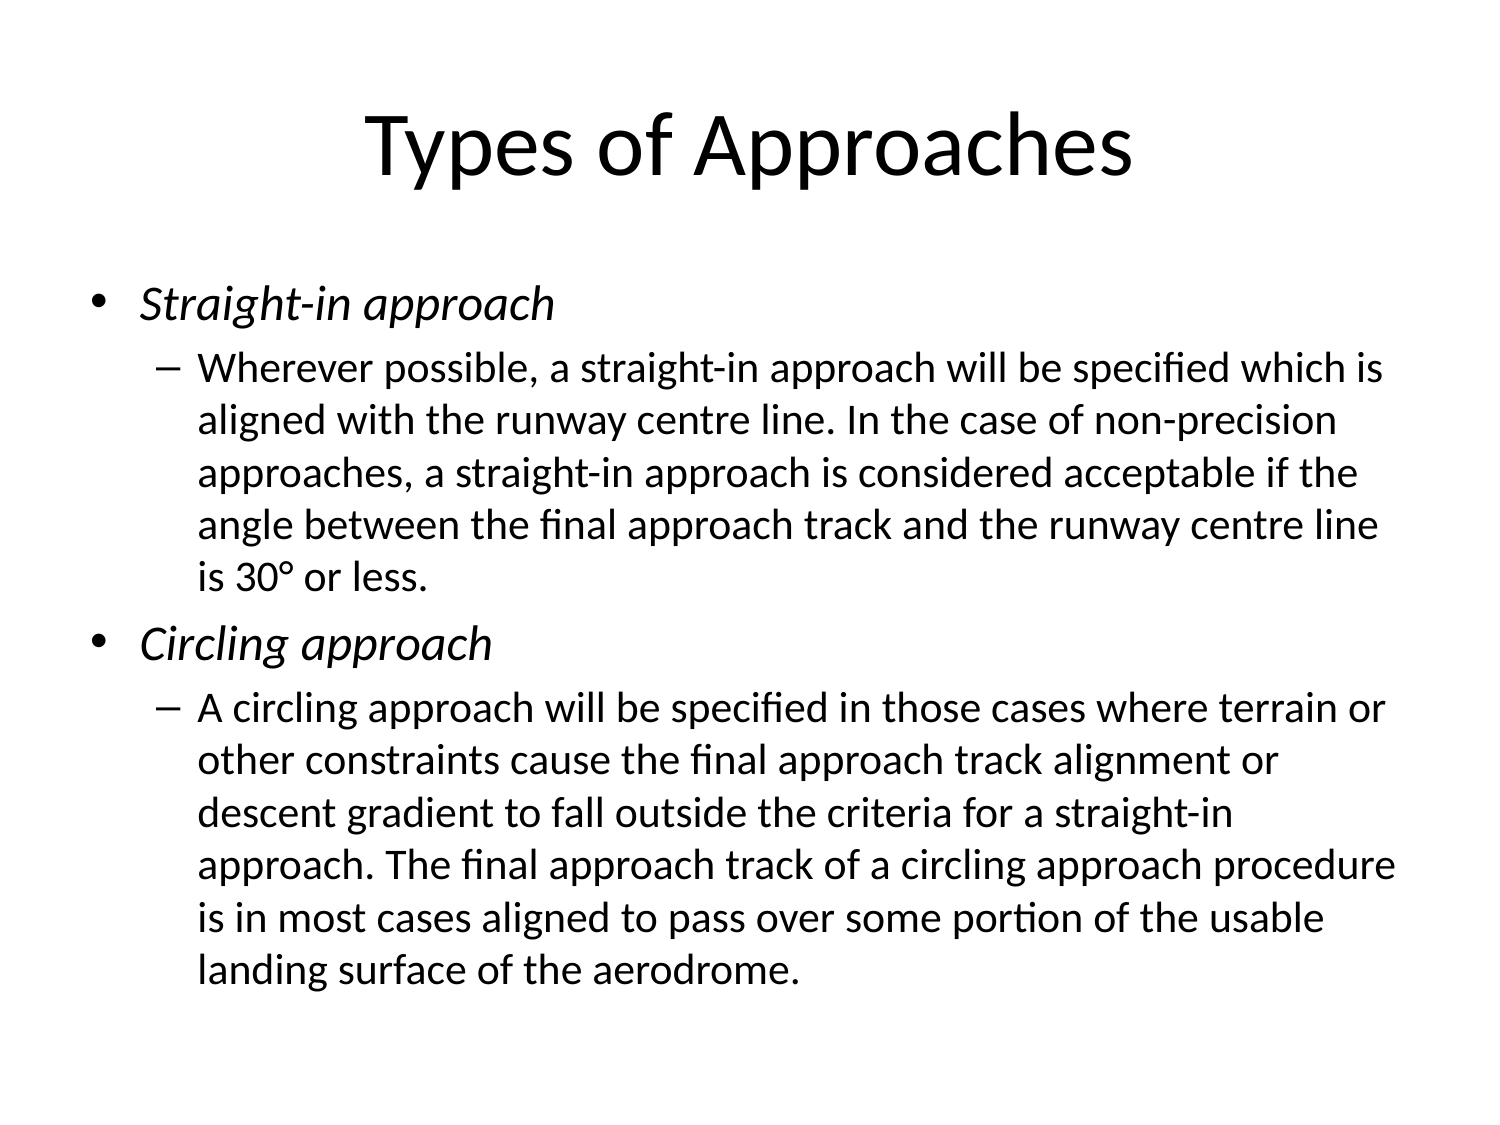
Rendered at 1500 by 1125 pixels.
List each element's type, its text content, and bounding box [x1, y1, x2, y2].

list Straight-in approach Wherever possible, a straight-in approach will be specified which is aligned with the runway centre line. In the case of non-precision approaches, a straight-in approach is considered acceptable if the angle between the final approach track and the runway centre line is 30° or less. Circling approach A circling approach will be specified in those cases where terrain or other constraints cause the final approach track alignment or descent gradient to fall outside the criteria for a straight-in approach. The final approach track of a circling approach procedure is in most cases aligned to pass over some portion of the usable landing surface of the aerodrome. [75, 262, 1425, 1005]
title Types of Approaches [75, 45, 1425, 233]
